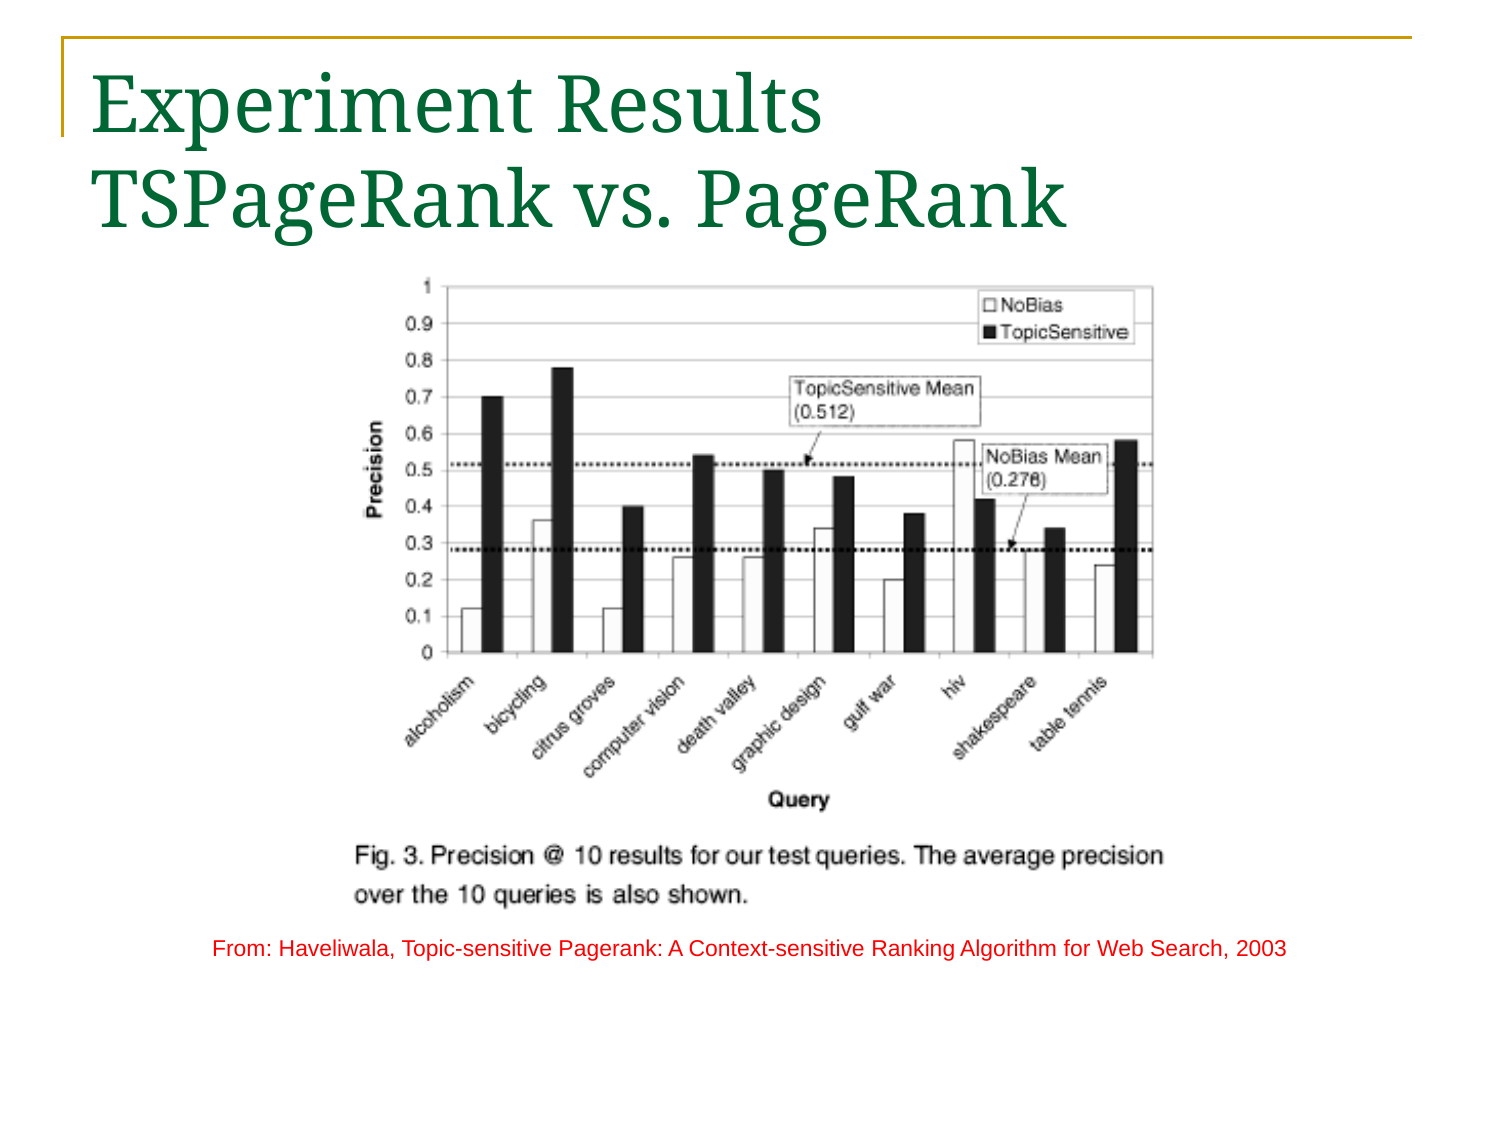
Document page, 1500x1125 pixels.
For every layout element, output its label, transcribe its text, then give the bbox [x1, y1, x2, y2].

list From: Haveliwala, Topic-sensitive Pagerank: A Context-sensitive Ranking Algorithm for Web Search, 2003 [75, 931, 1425, 1006]
picture [324, 255, 1188, 926]
title Experiment Results TSPageRank vs. PageRank [75, 45, 1425, 233]
